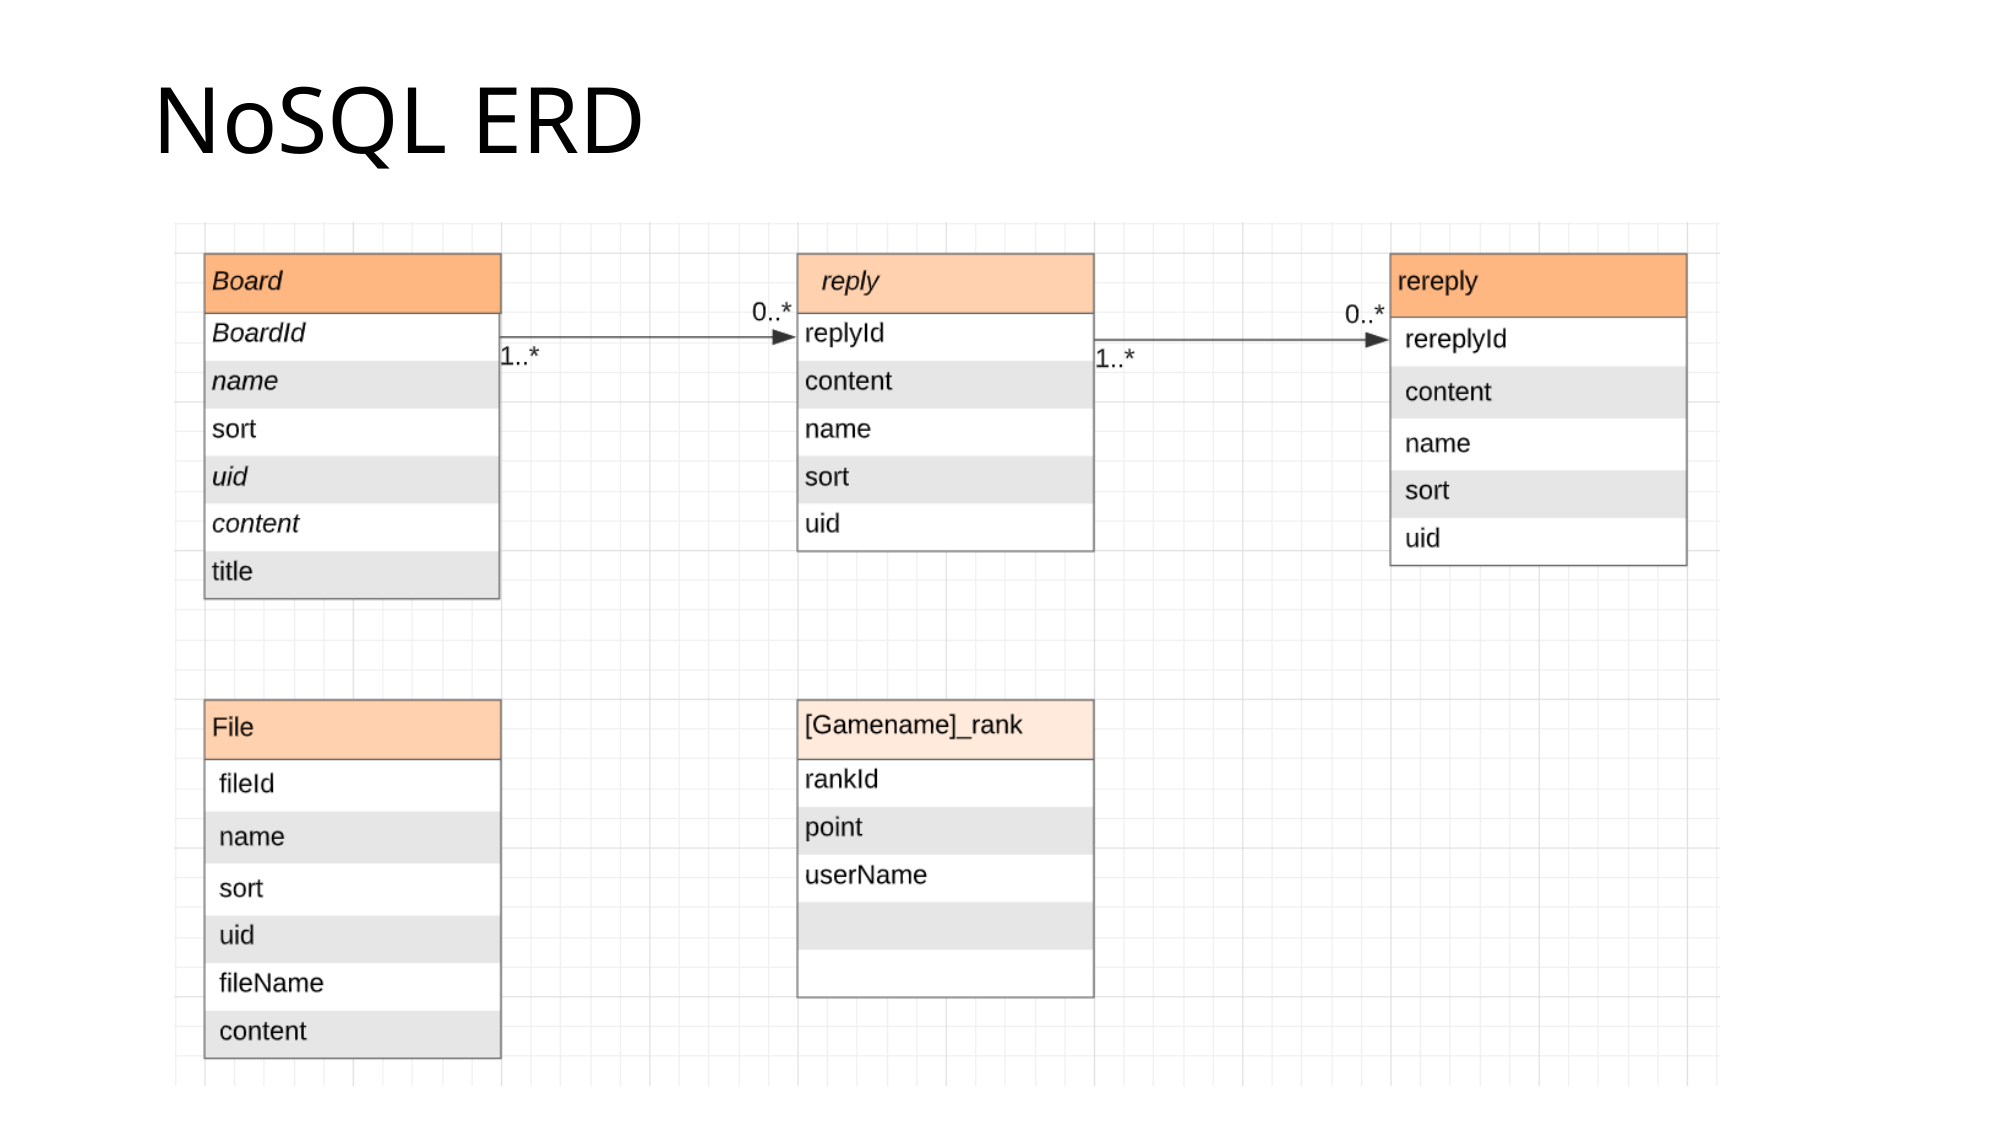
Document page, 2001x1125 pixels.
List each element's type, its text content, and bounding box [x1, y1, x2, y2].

picture [174, 222, 1720, 1086]
title NoSQL ERD [137, 59, 1863, 189]
